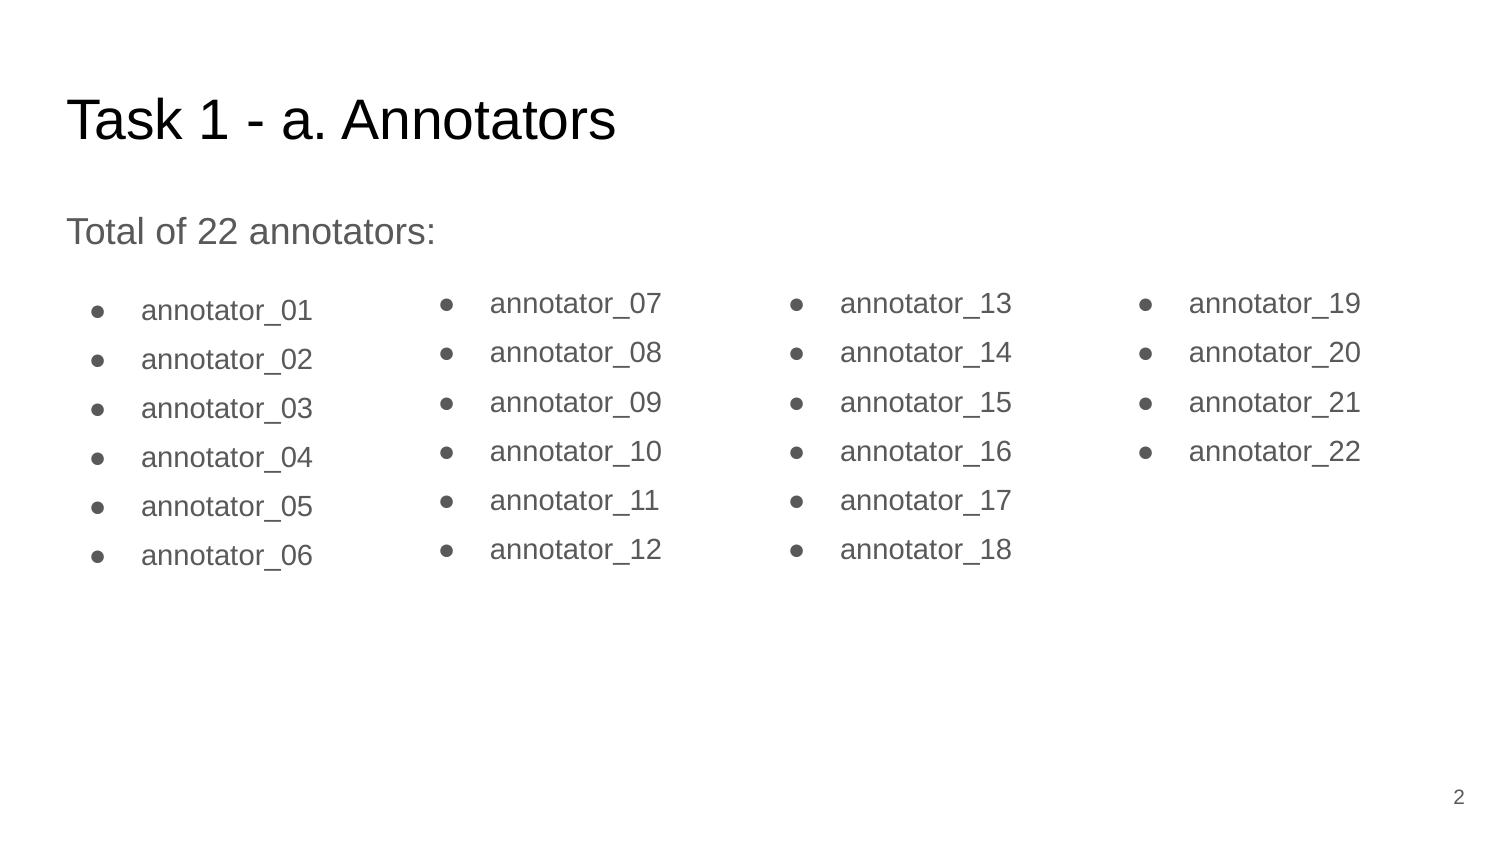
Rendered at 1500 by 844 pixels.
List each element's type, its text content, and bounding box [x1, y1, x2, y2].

list annotator_07 annotator_08 annotator_09 annotator_10 annotator_11 annotator_12 [399, 189, 750, 750]
list annotator_13 annotator_14 annotator_15 annotator_16 annotator_17 annotator_18 [750, 189, 1098, 750]
slide_number ‹#› [1389, 764, 1480, 830]
list annotator_19 annotator_20 annotator_21 annotator_22 [1098, 189, 1449, 750]
title Task 1 - a. Annotators [51, 72, 1449, 167]
list Total of 22 annotators: annotator_01 annotator_02 annotator_03 annotator_04 annotator_05 annotator_06 [51, 189, 399, 750]
